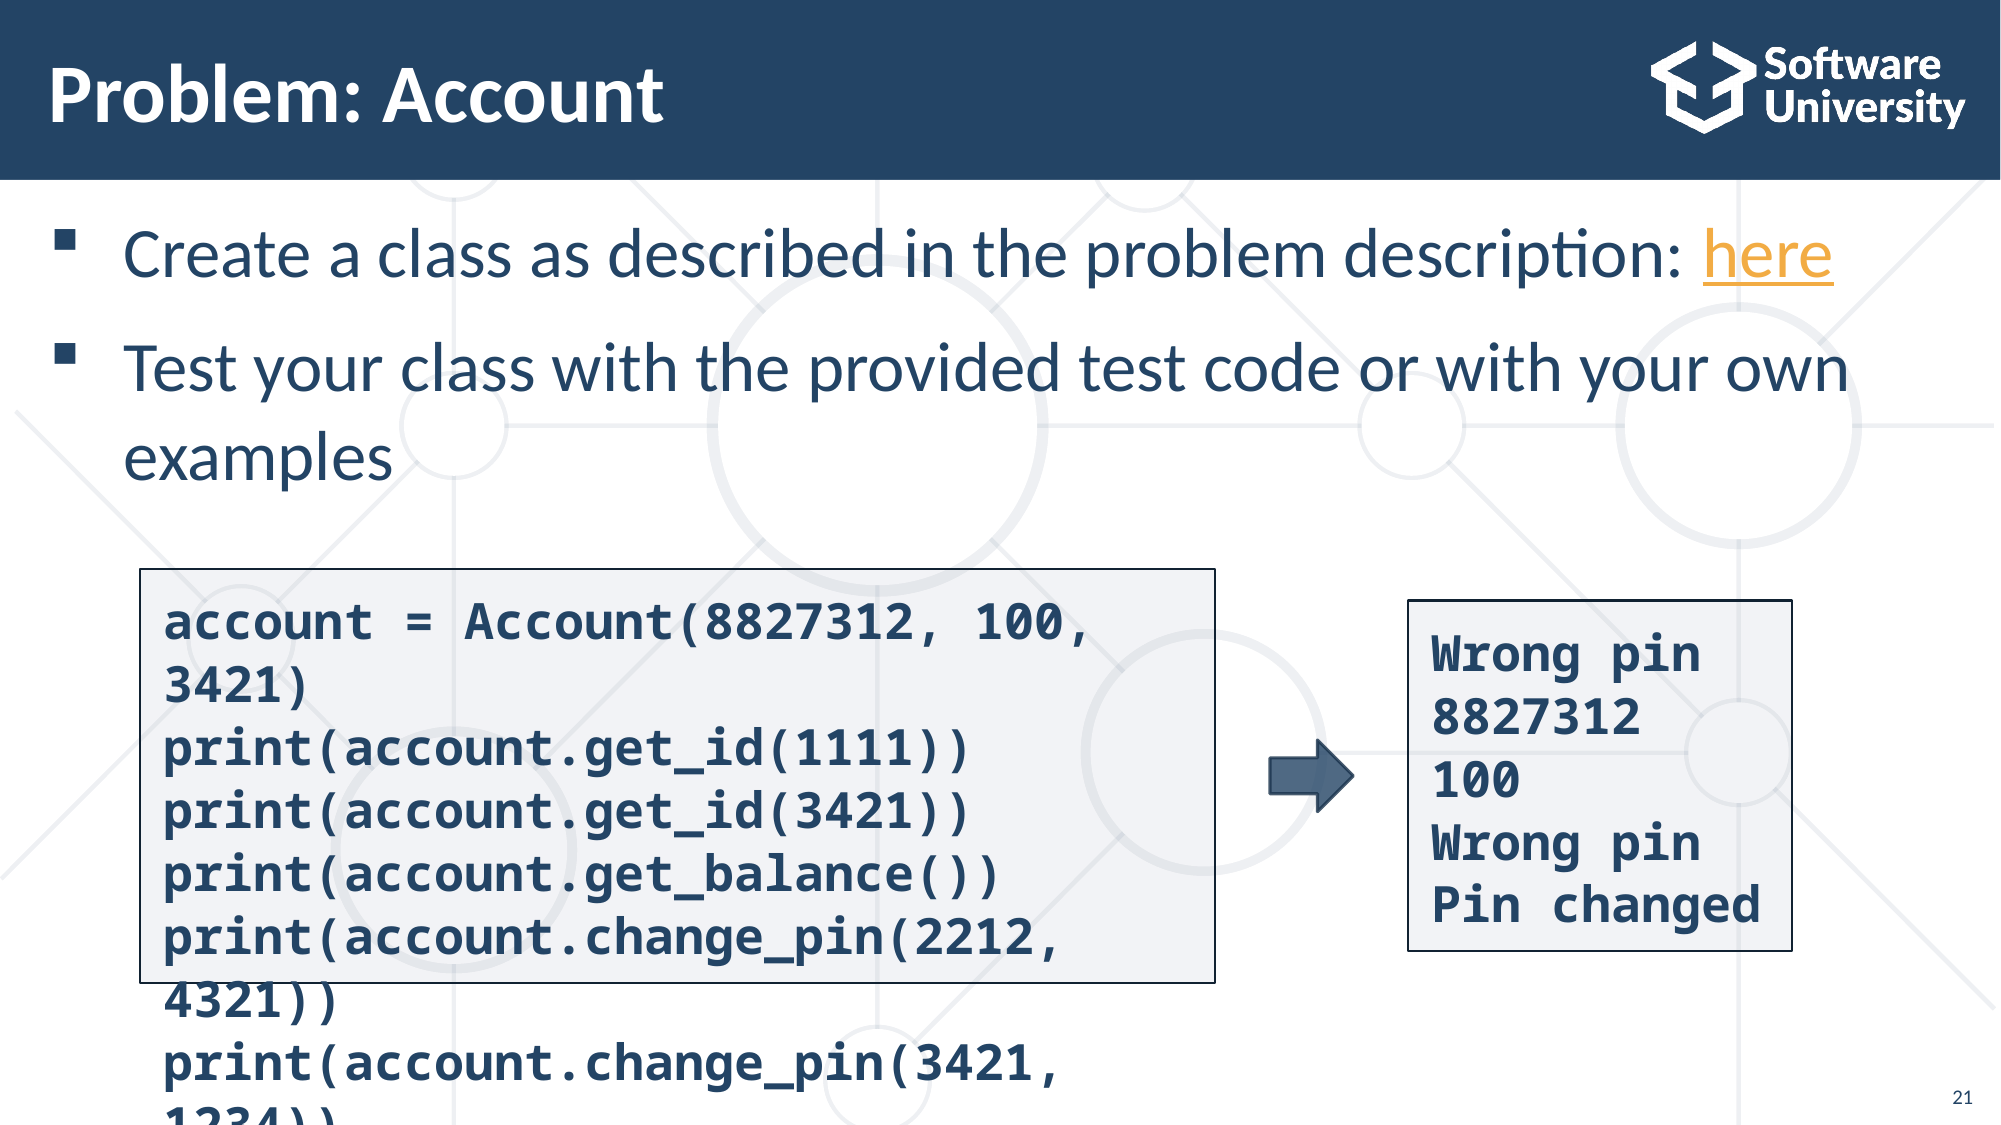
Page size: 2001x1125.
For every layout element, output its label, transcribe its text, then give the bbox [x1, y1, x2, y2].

title Problem: Account [31, 16, 1625, 162]
text_box 21 [1927, 1067, 1989, 1117]
text_box Wrong pin 8827312 100 Wrong pin Pin changed [1408, 600, 1793, 951]
list Create a class as described in the problem description: here Test your class with the provided test code or with your own examples [31, 196, 1969, 1109]
text_box [1267, 738, 1356, 814]
picture [1651, 41, 1966, 134]
